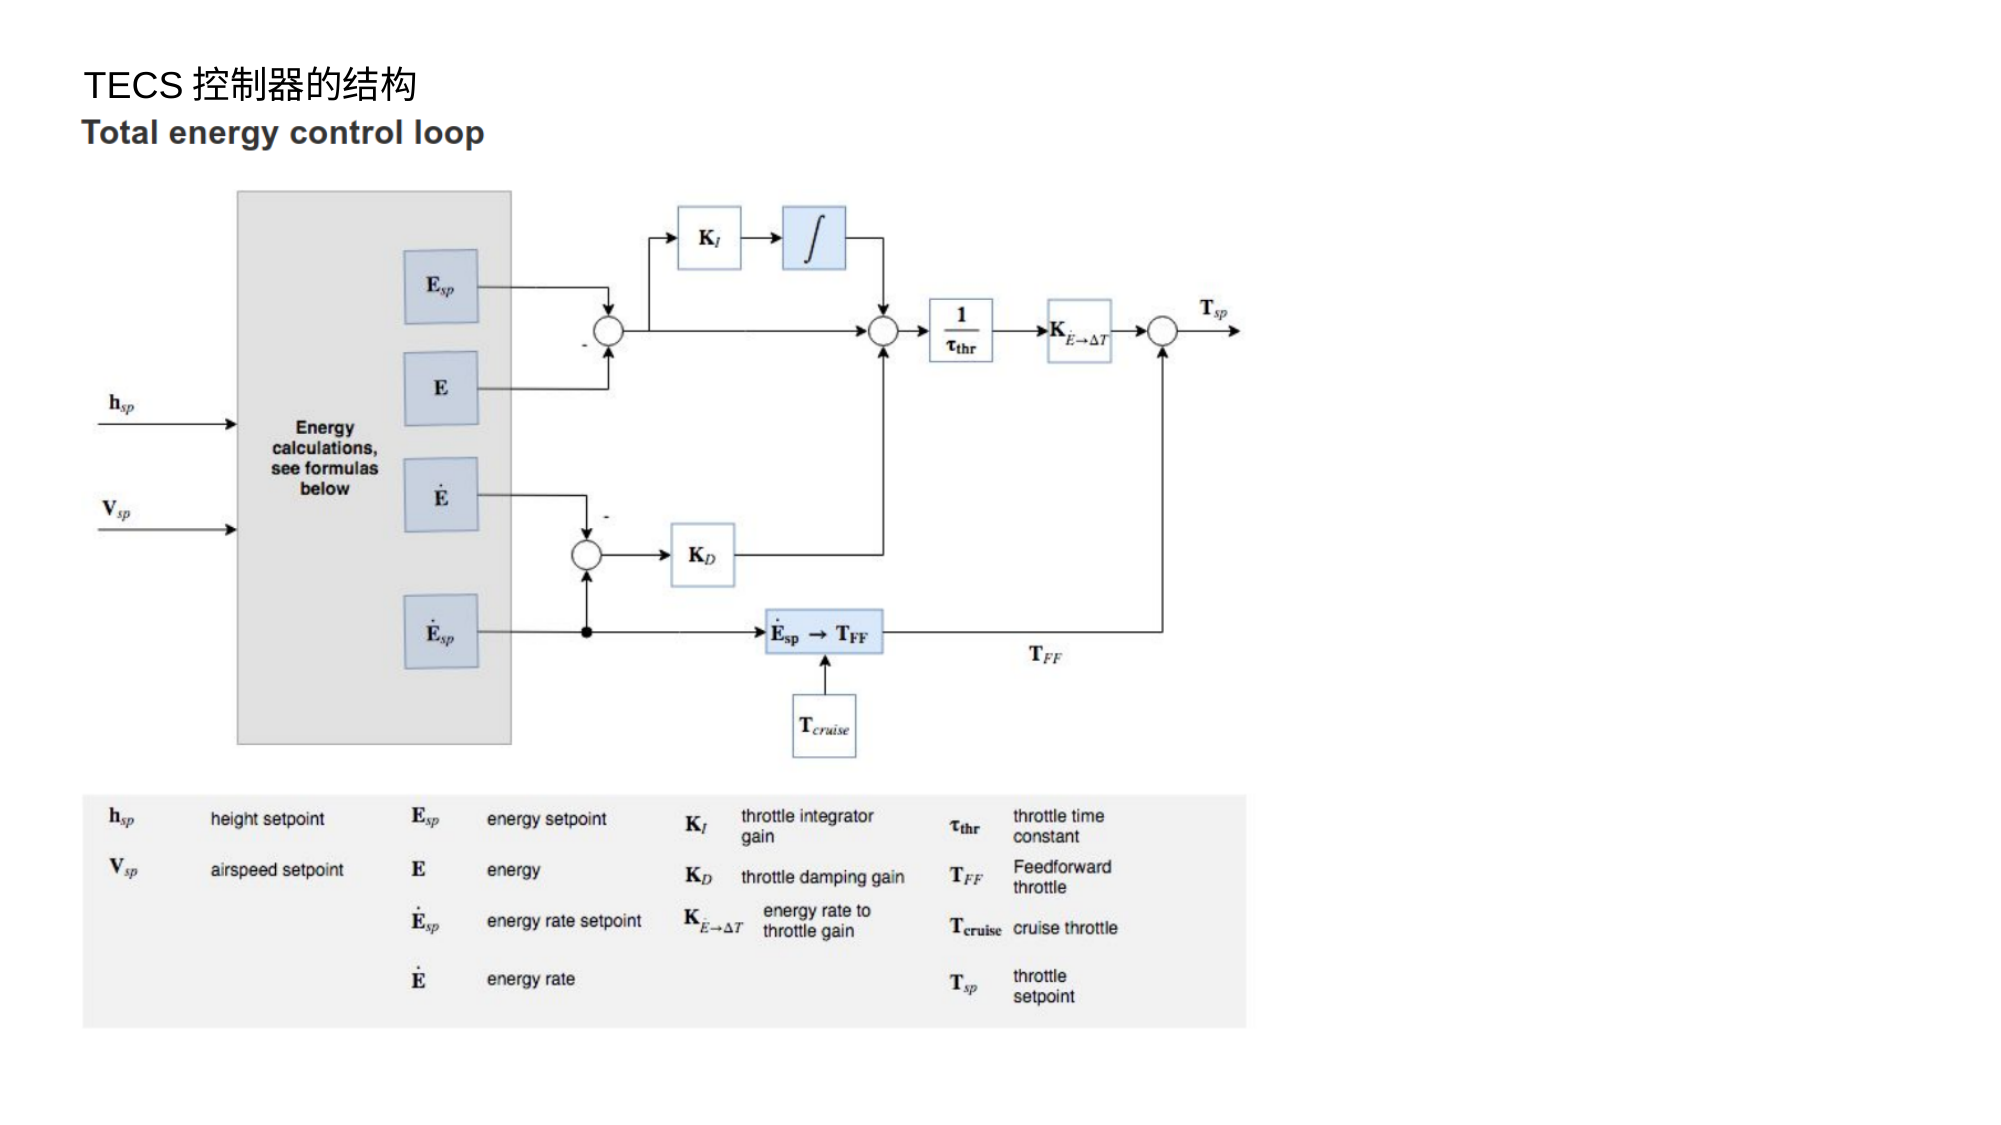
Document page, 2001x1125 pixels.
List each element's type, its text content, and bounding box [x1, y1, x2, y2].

picture [78, 114, 1260, 1043]
text_box TECS控制器的结构 [68, 53, 716, 114]
